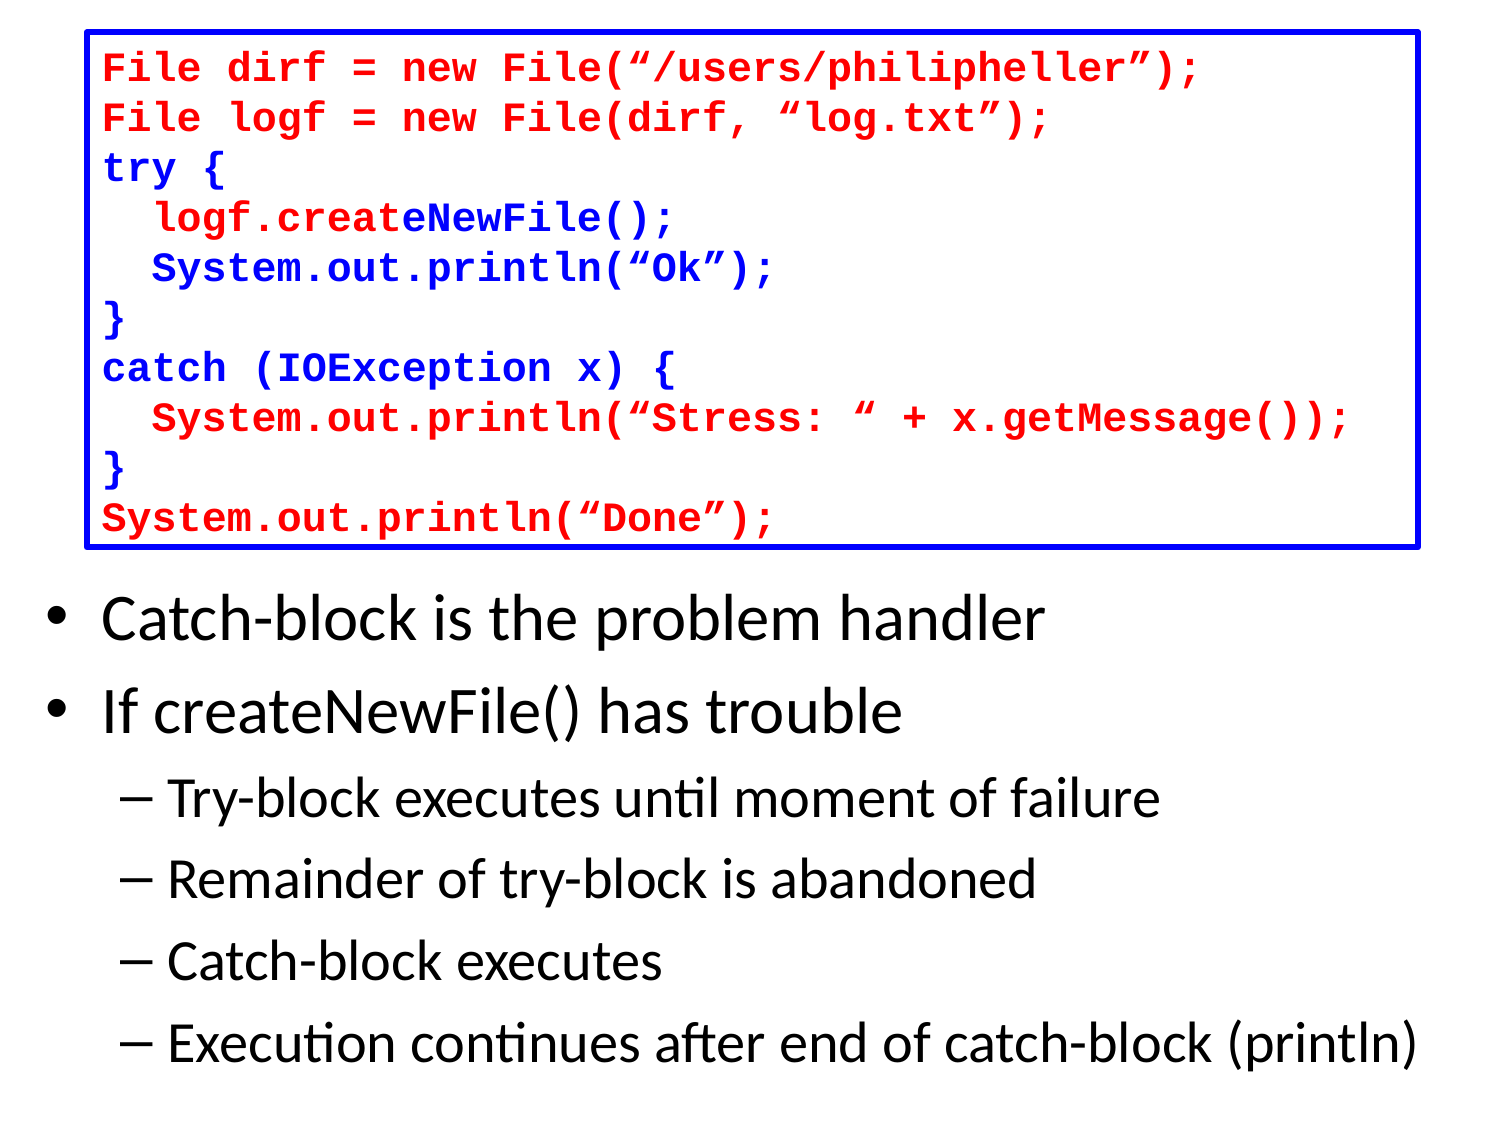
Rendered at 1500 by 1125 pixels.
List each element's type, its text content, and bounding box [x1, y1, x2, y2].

title [1418, 45, 1425, 233]
title [75, 45, 86, 233]
list Catch-block is the problem handler If createNewFile() has trouble Try-block executes until moment of failure Remainder of try-block is abandoned Catch-block executes Execution continues after end of catch-block (println) [30, 566, 1473, 1125]
text_box File dirf = new File(“/users/philipheller”); File logf = new File(dirf, “log.txt”); try { logf.createNewFile(); System.out.println(“Ok”); } catch (IOException x) { System.out.println(“Stress: “ + x.getMessage()); } System.out.println(“Done”); [86, 32, 1418, 548]
